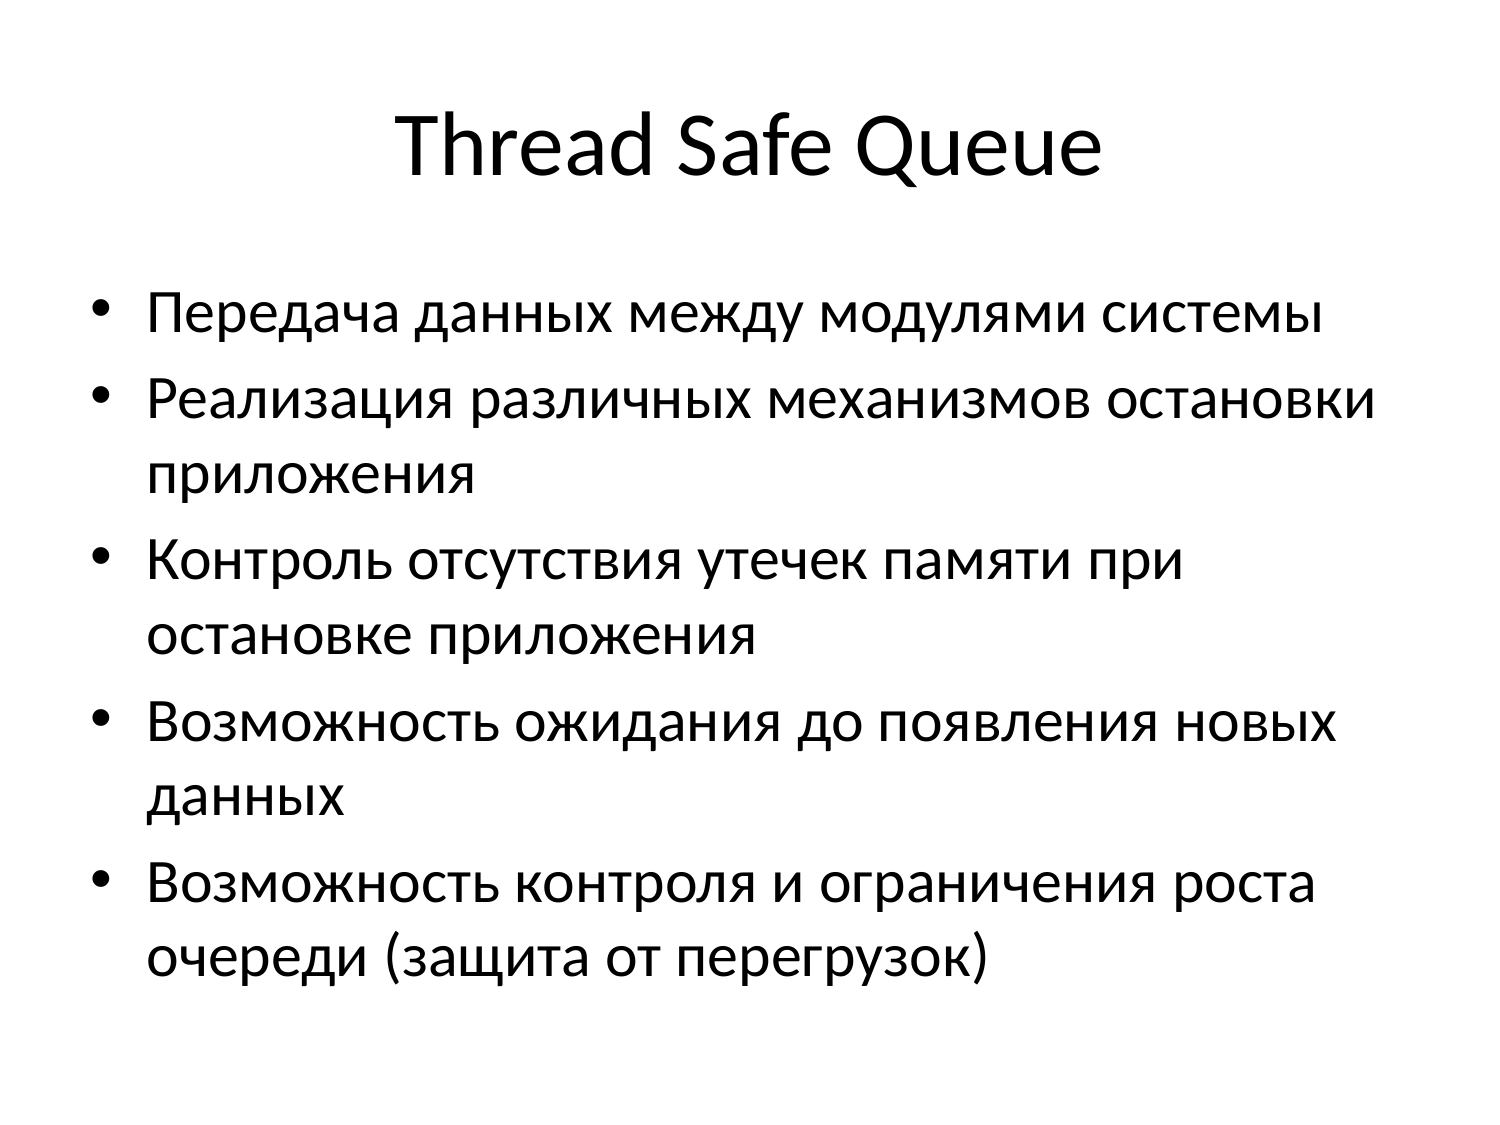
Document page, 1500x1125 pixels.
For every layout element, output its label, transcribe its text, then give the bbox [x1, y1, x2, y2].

list Передача данных между модулями системы Реализация различных механизмов остановки приложения Контроль отсутствия утечек памяти при остановке приложения Возможность ожидания до появления новых данных Возможность контроля и ограничения роста очереди (защита от перегрузок) [75, 262, 1425, 1005]
title Thread Safe Queue [75, 45, 1425, 233]
